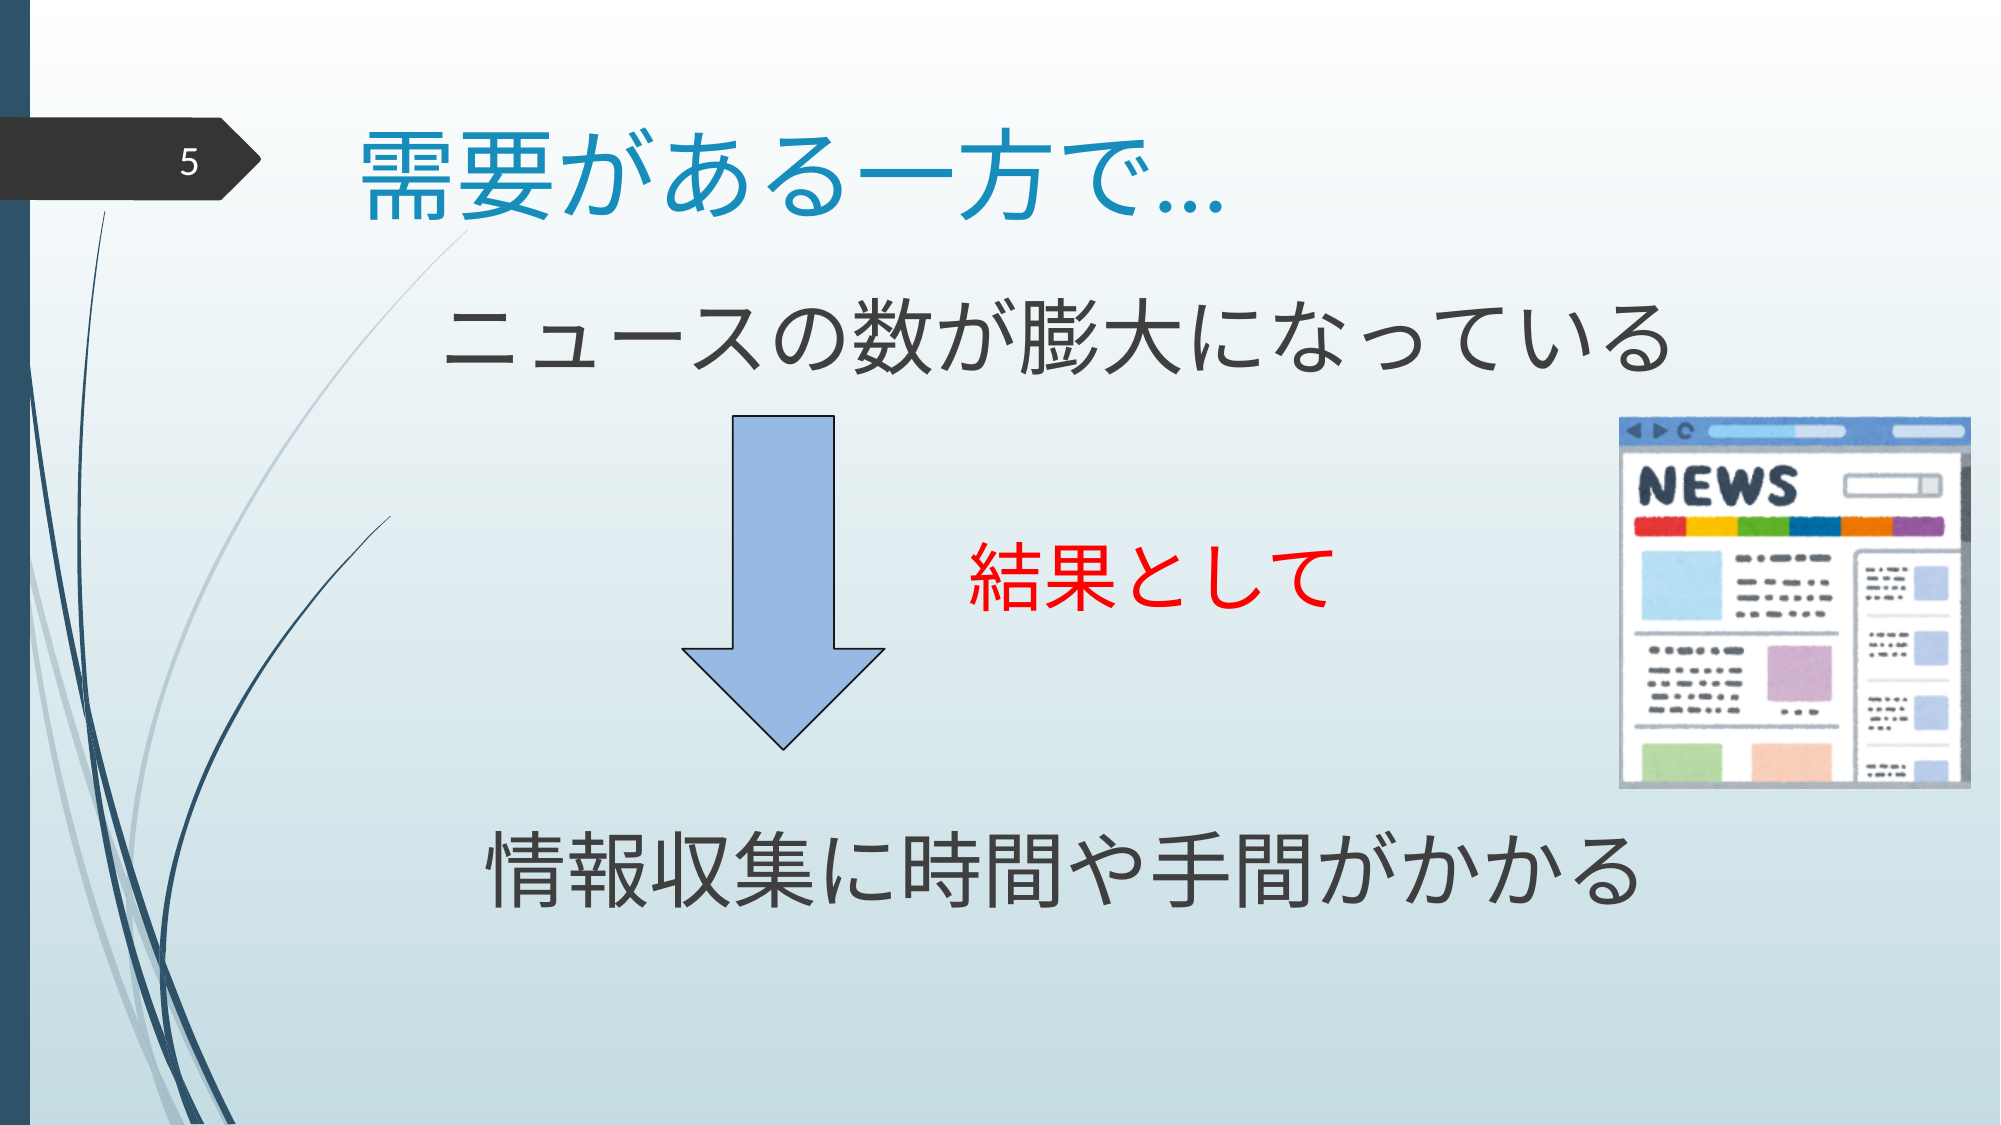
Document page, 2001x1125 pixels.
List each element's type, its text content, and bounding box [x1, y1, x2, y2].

list ニュースの数が膨大になっている [424, 277, 1888, 1023]
title 需要がある一方で… [341, 104, 1804, 315]
slide_number 5 [87, 129, 216, 190]
text_box 結果として [743, 522, 1365, 628]
text_box 情報収集に時間や手間がかかる [468, 810, 1677, 926]
text_box [682, 416, 885, 750]
picture [1618, 415, 1971, 789]
